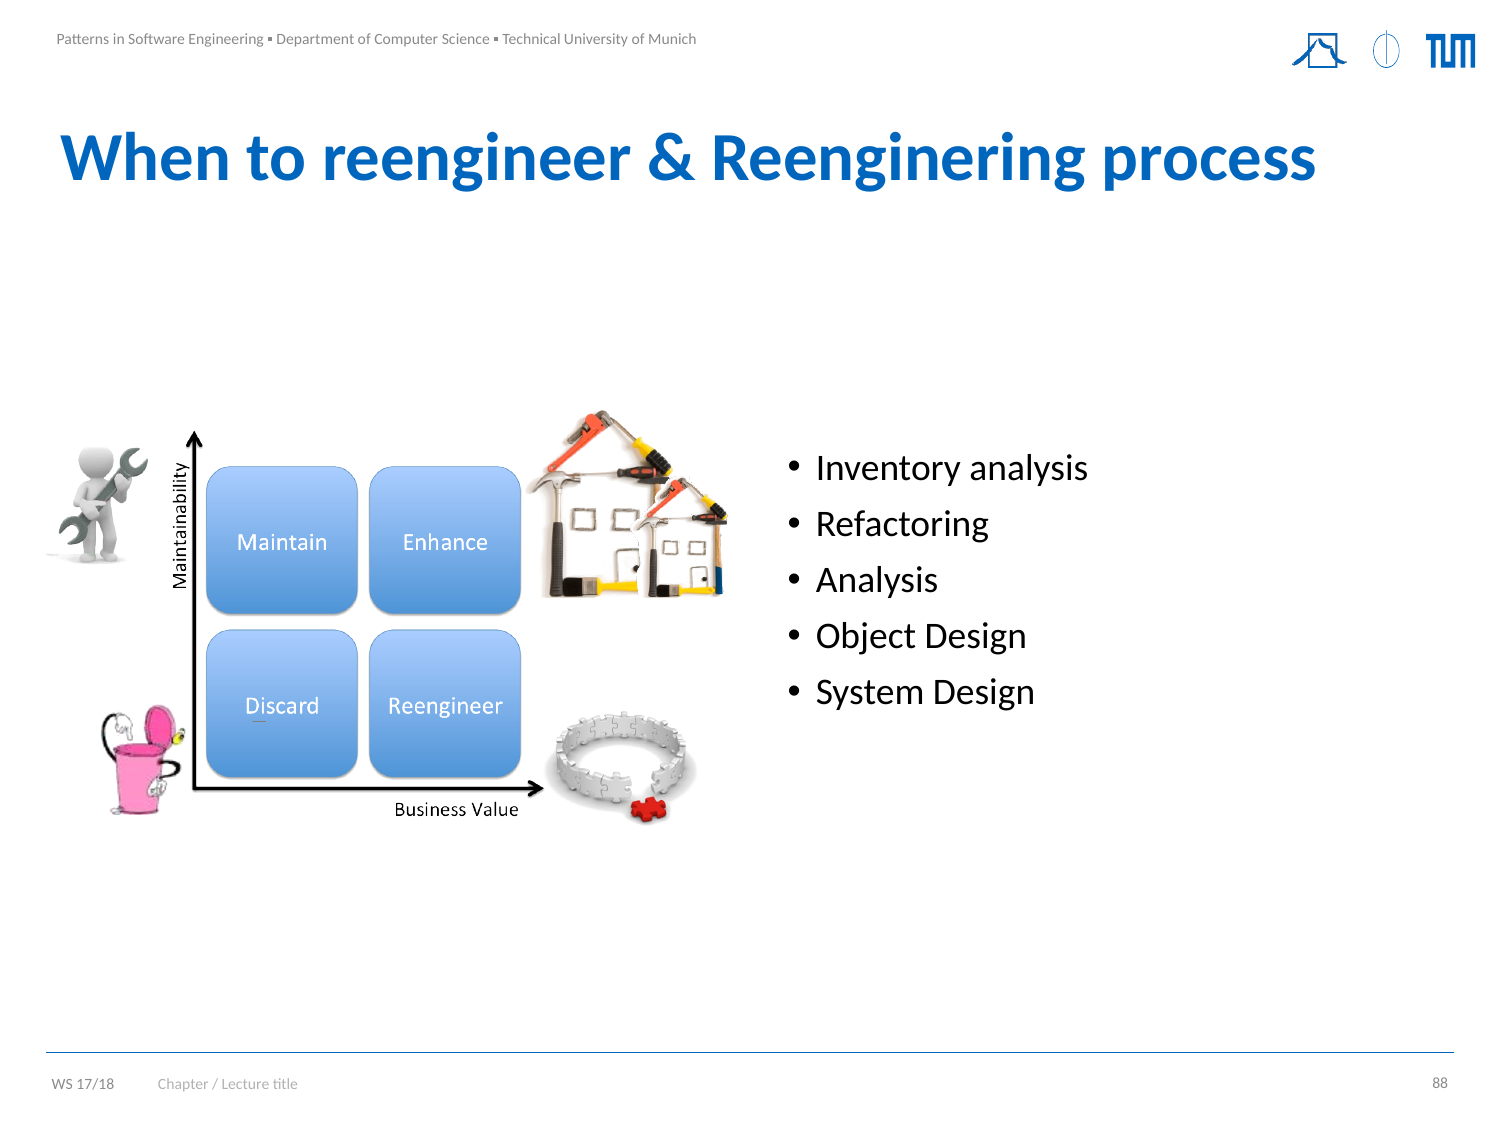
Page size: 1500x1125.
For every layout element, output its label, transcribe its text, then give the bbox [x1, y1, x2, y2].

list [45, 409, 728, 826]
picture [1292, 33, 1347, 68]
slide_number WS 17/18 [45, 1065, 130, 1101]
title When to reengineer & Reenginering process [45, 102, 1455, 214]
list Inventory analysis Refactoring Analysis Object Design System Design [772, 440, 1455, 917]
footer Chapter / Lecture title [142, 1065, 1112, 1101]
slide_number 88 [1387, 1065, 1455, 1101]
